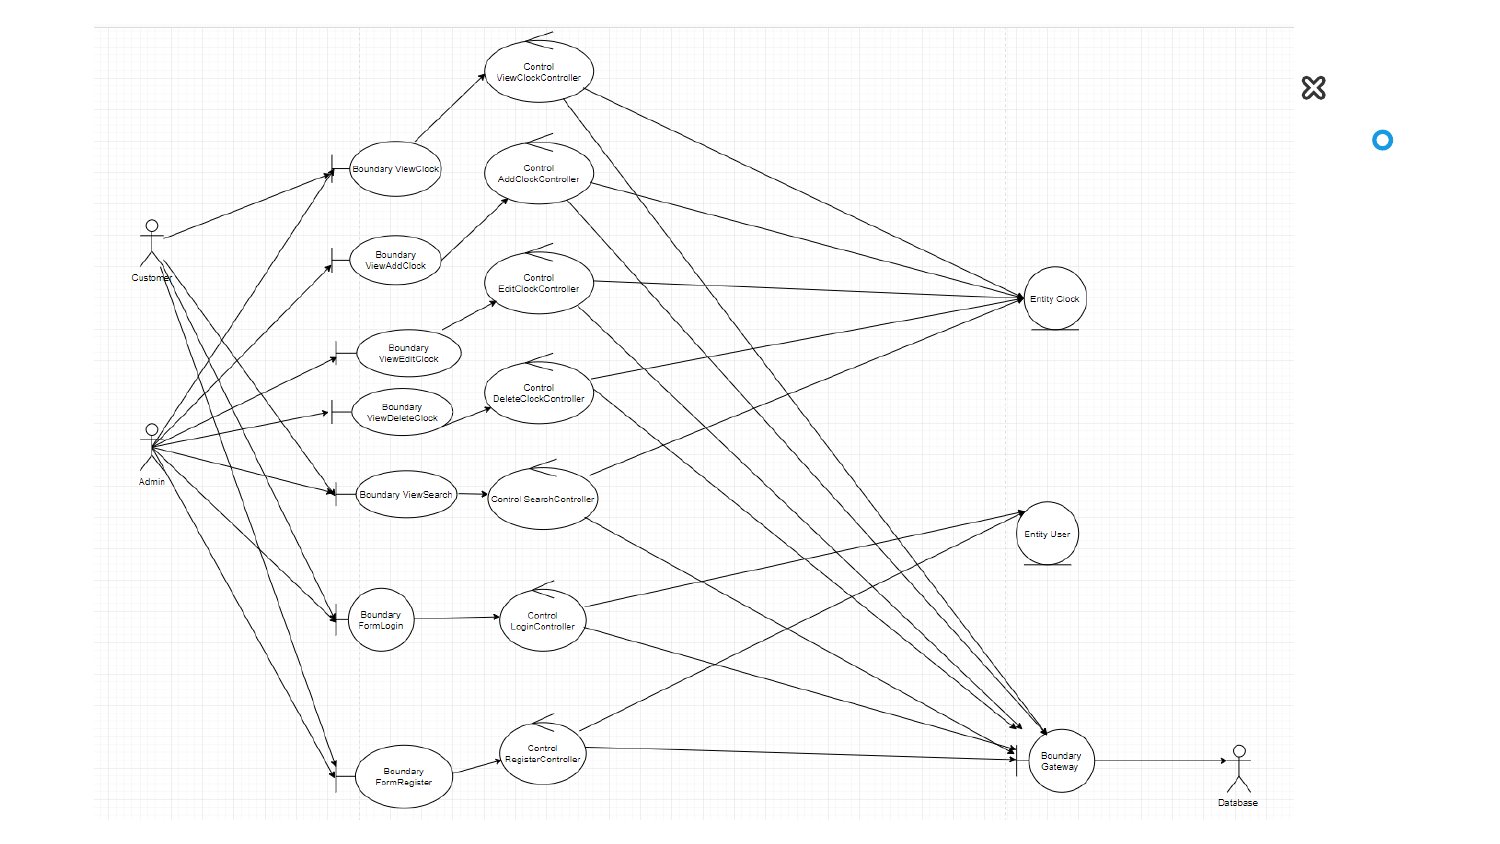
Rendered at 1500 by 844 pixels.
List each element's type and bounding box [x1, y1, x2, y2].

picture [93, 24, 1294, 820]
